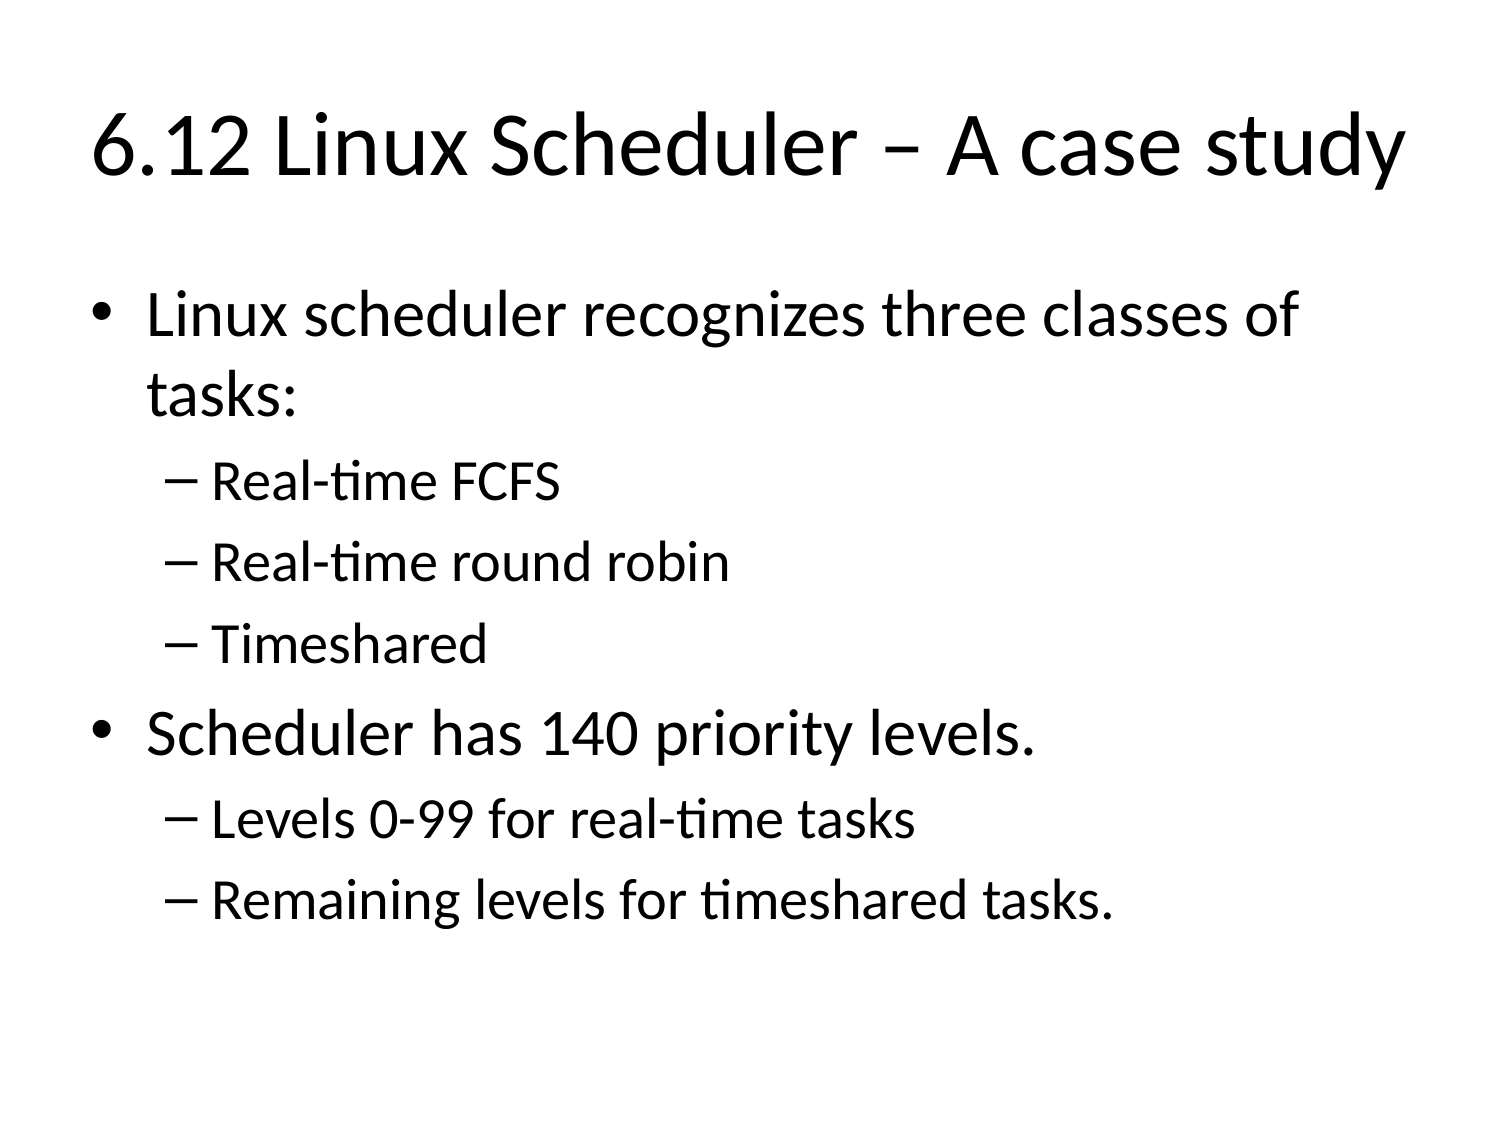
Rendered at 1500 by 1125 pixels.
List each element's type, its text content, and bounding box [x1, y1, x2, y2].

list Linux scheduler recognizes three classes of tasks: Real-time FCFS Real-time round robin Timeshared Scheduler has 140 priority levels. Levels 0-99 for real-time tasks Remaining levels for timeshared tasks. [75, 262, 1425, 1005]
title 6.12 Linux Scheduler – A case study [75, 45, 1425, 233]
